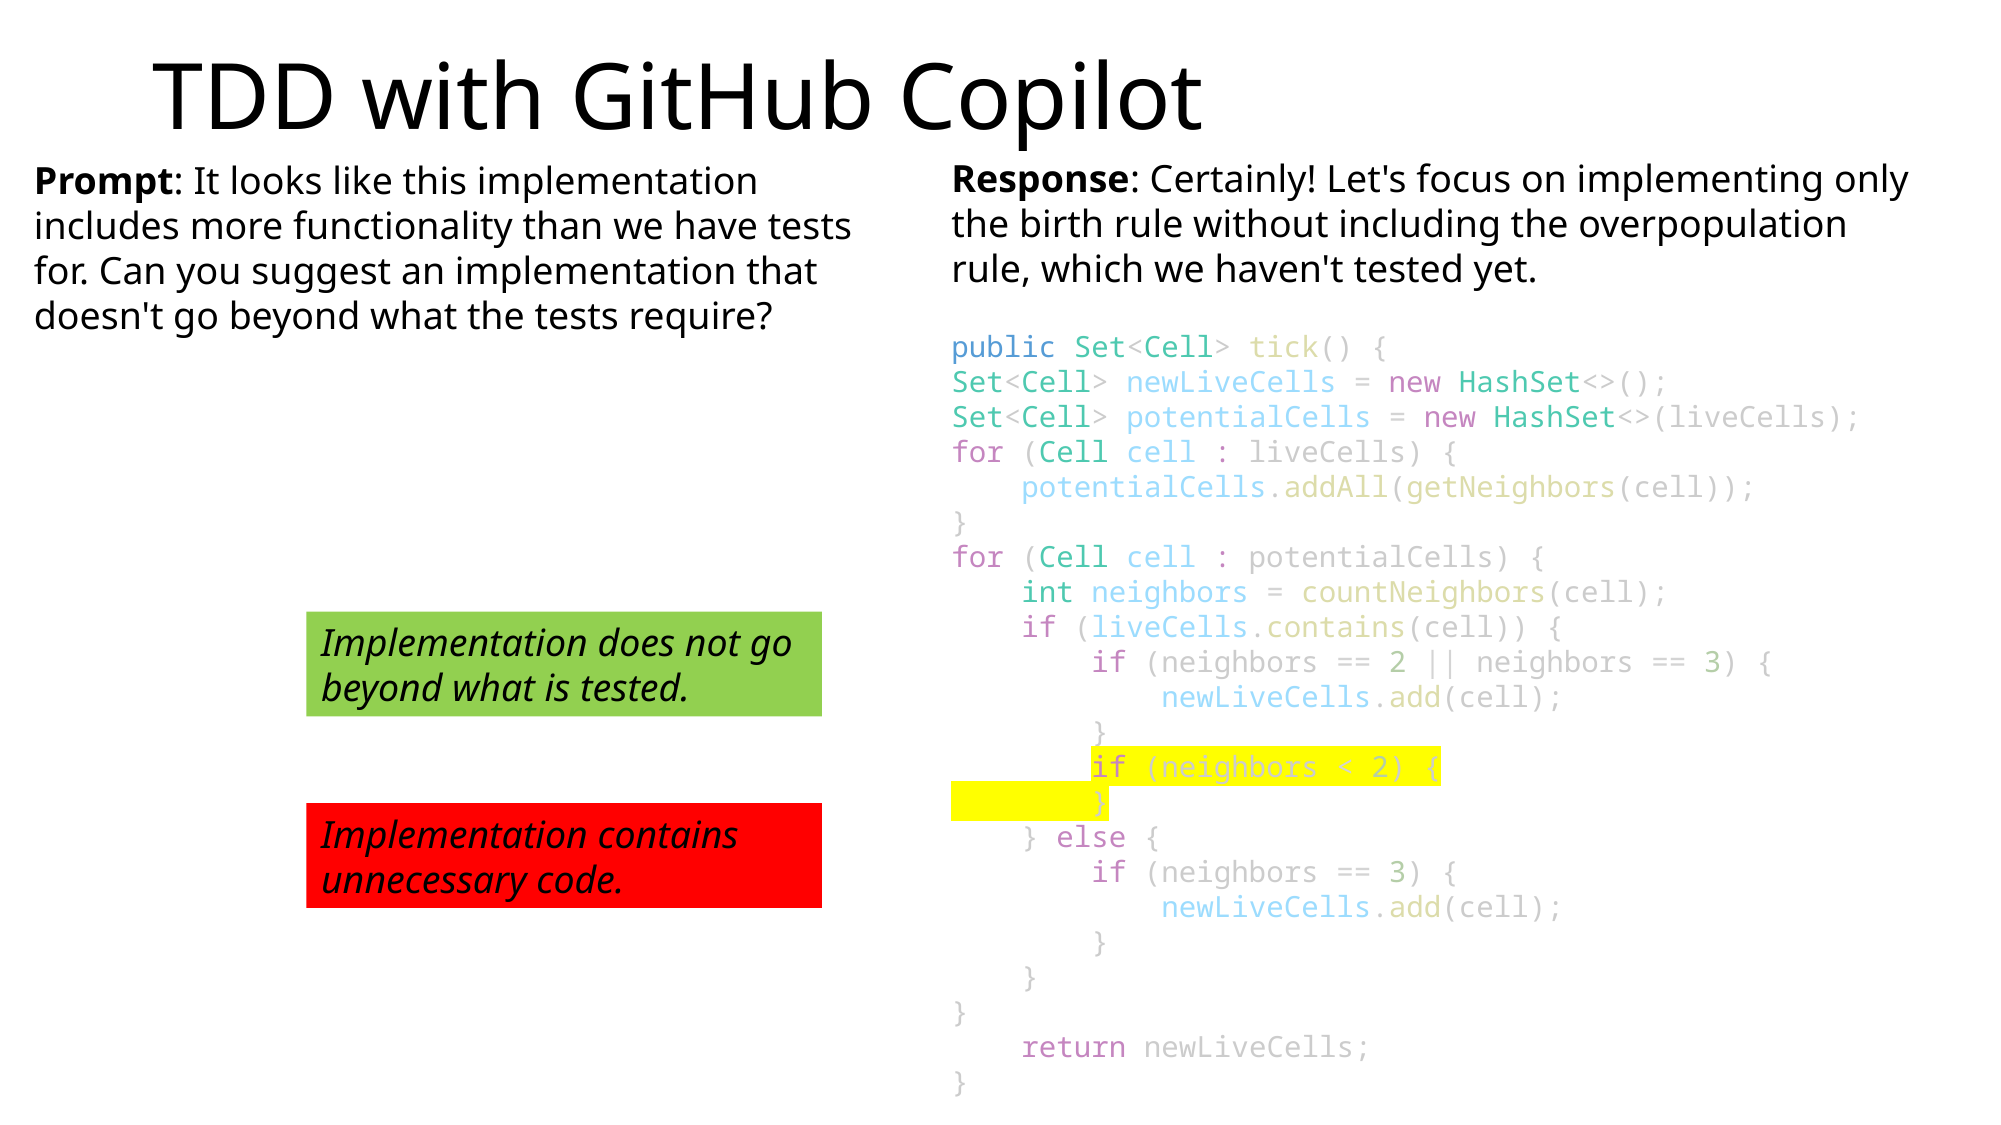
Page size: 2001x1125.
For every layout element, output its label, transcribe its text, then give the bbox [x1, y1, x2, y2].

text_box Implementation contains unnecessary code. [306, 803, 822, 908]
text_box Implementation does not go beyond what is tested. [306, 611, 822, 717]
text_box Prompt: It looks like this implementation includes more functionality than we have tests for. Can you suggest an implementation that doesn't go beyond what the tests require? [19, 149, 908, 345]
text_box Response: Certainly! Let's focus on implementing only the birth rule without including the overpopulation rule, which we haven't tested yet. [936, 147, 1950, 297]
text_box public Set<Cell> tick() { Set<Cell> newLiveCells = new HashSet<>(); Set<Cell> potentialCells = new HashSet<>(liveCells); for (Cell cell : liveCells) { potentialCells.addAll(getNeighbors(cell)); } for (Cell cell : potentialCells) { int neighbors = countNeighbors(cell); if (liveCells.contains(cell)) { if (neighbors == 2 || neighbors == 3) { newLiveCells.add(cell); } if (neighbors < 2) { } } else { if (neighbors == 3) { newLiveCells.add(cell); } } } return newLiveCells; } [936, 321, 1950, 1106]
title TDD with GitHub Copilot [137, 31, 1863, 168]
